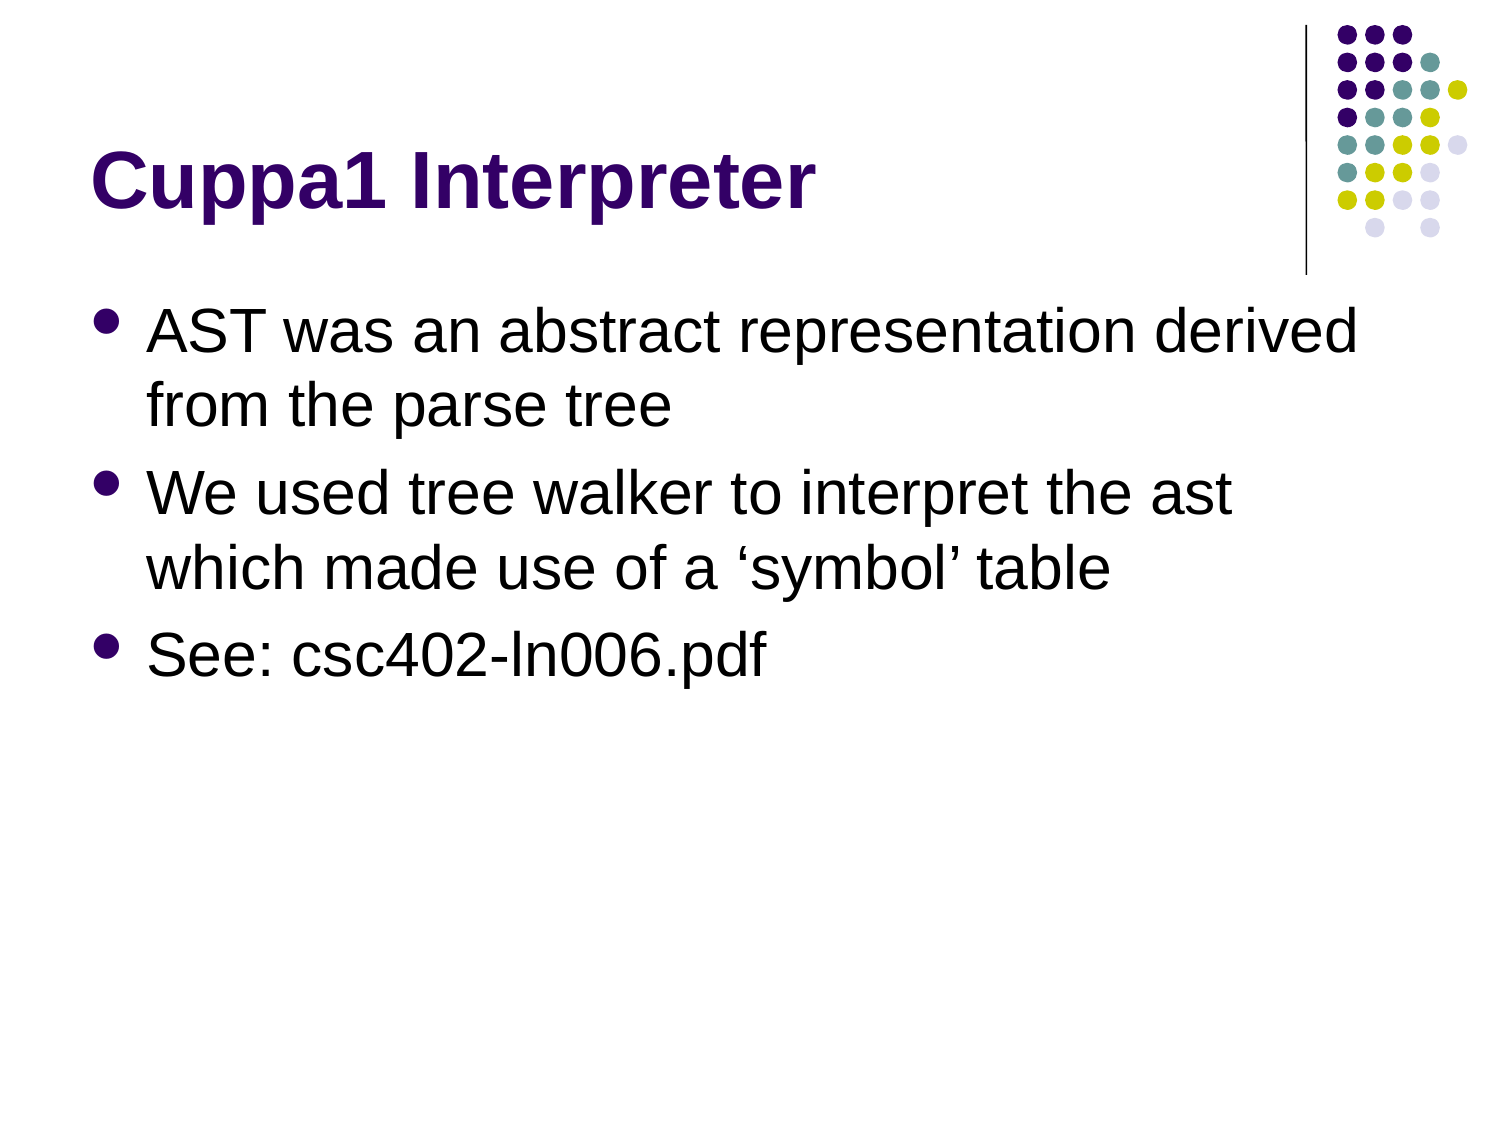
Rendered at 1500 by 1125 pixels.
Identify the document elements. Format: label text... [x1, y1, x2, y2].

list AST was an abstract representation derived from the parse tree We used tree walker to interpret the ast which made use of a ‘symbol’ table See: csc402-ln006.pdf [75, 282, 1425, 1006]
title Cuppa1 Interpreter [75, 20, 1313, 233]
